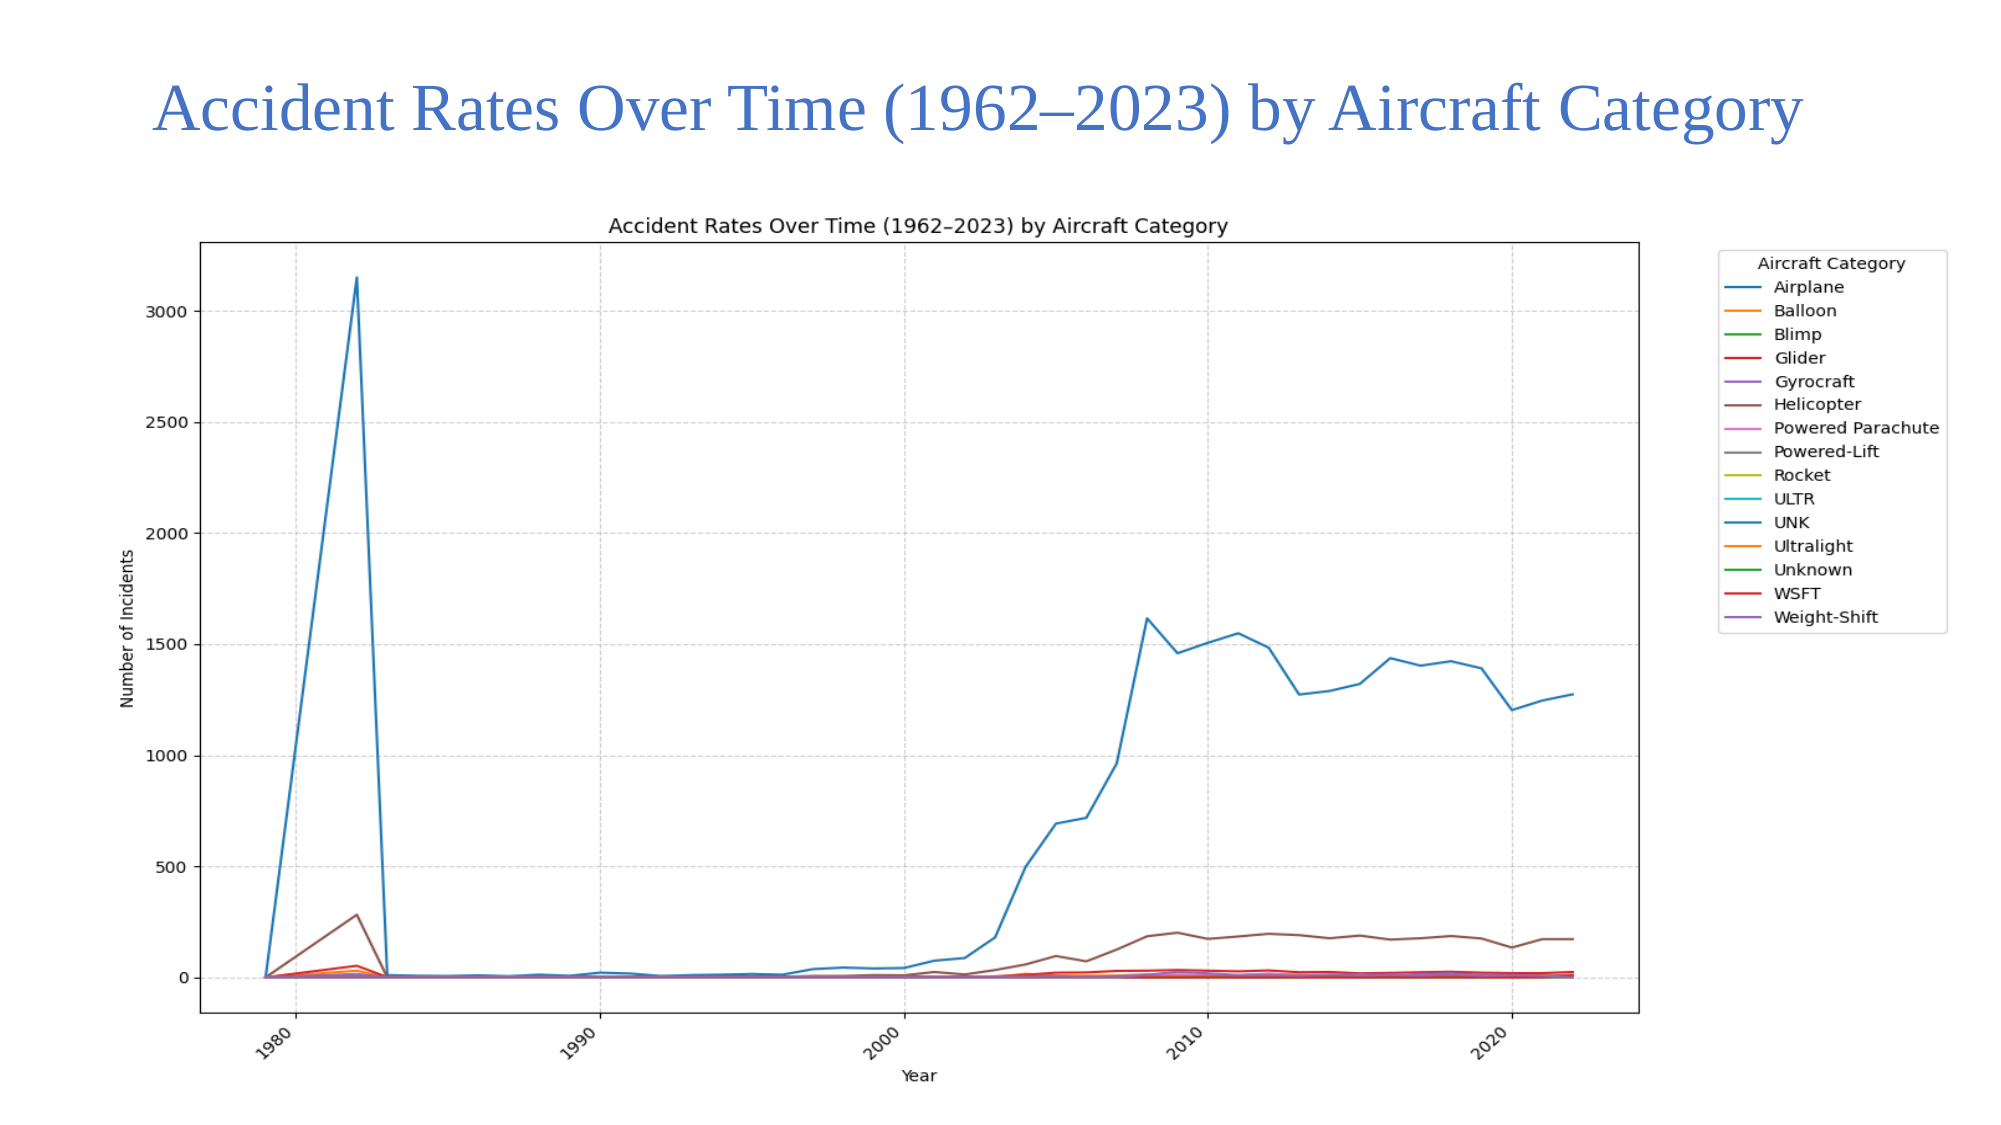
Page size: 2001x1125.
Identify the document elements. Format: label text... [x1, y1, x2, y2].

title Accident Rates Over Time (1962–2023) by Aircraft Category [137, 59, 1863, 206]
picture [108, 206, 1958, 1096]
